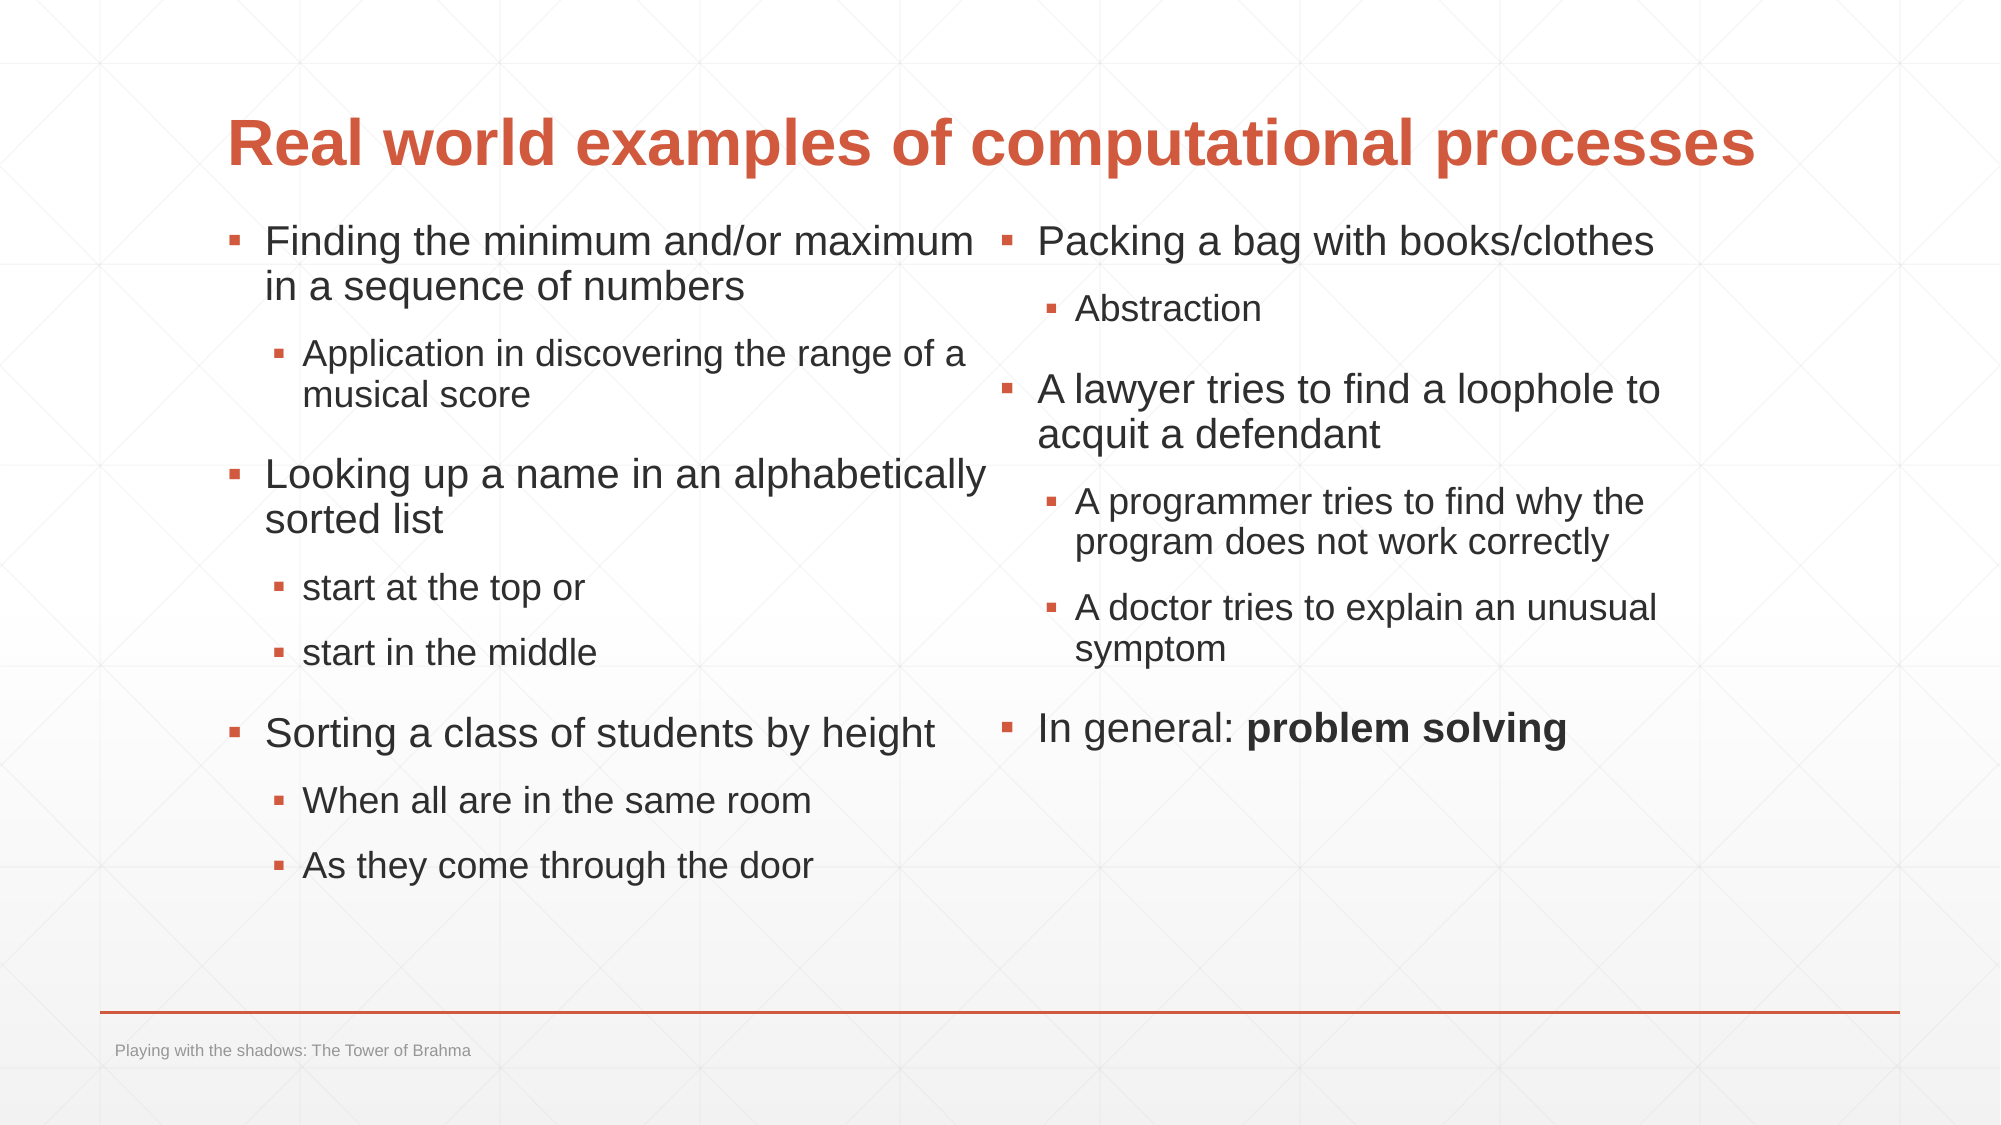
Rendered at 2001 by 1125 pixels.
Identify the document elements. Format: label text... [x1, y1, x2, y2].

title Real world examples of computational processes [212, 82, 1788, 187]
list Finding the minimum and/or maximum in a sequence of numbers Application in discovering the range of a musical score Looking up a name in an alphabetically sorted list start at the top or start in the middle Sorting a class of students by height When all are in the same room As they come through the door Packing a bag with books/clothes Abstraction A lawyer tries to find a loophole to acquit a defendant A programmer tries to find why the program does not work correctly A doctor tries to explain an unusual symptom In general: problem solving [212, 211, 1788, 950]
footer Playing with the shadows: The Tower of Brahma [99, 1031, 1494, 1069]
